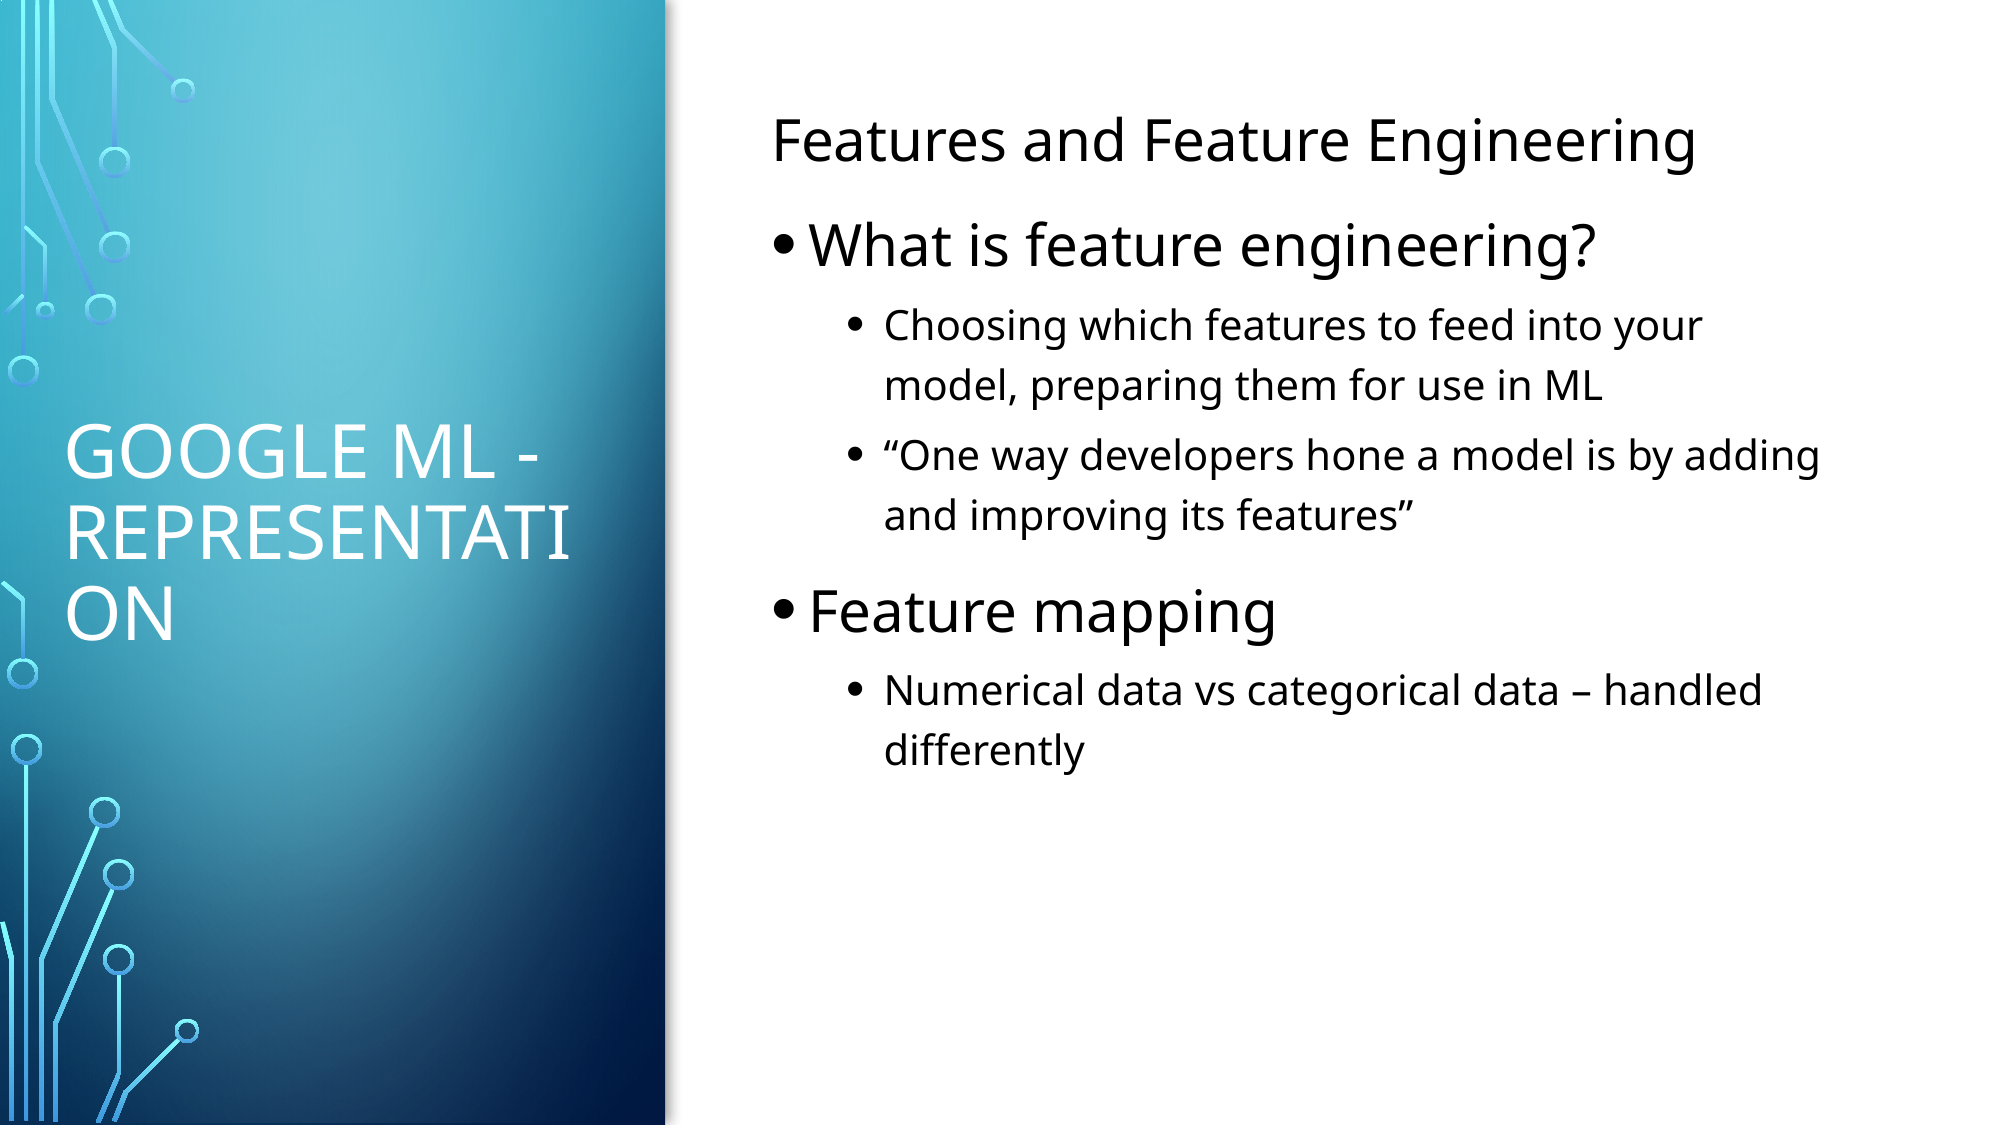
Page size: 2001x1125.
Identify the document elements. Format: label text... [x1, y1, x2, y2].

text_box [678, 0, 2000, 1125]
list Features and Feature Engineering What is feature engineering? Choosing which features to feed into your model, preparing them for use in ML “One way developers hone a model is by adding and improving its features” Feature mapping Numerical data vs categorical data – handled differently [756, 81, 1841, 864]
picture [0, 0, 667, 1125]
